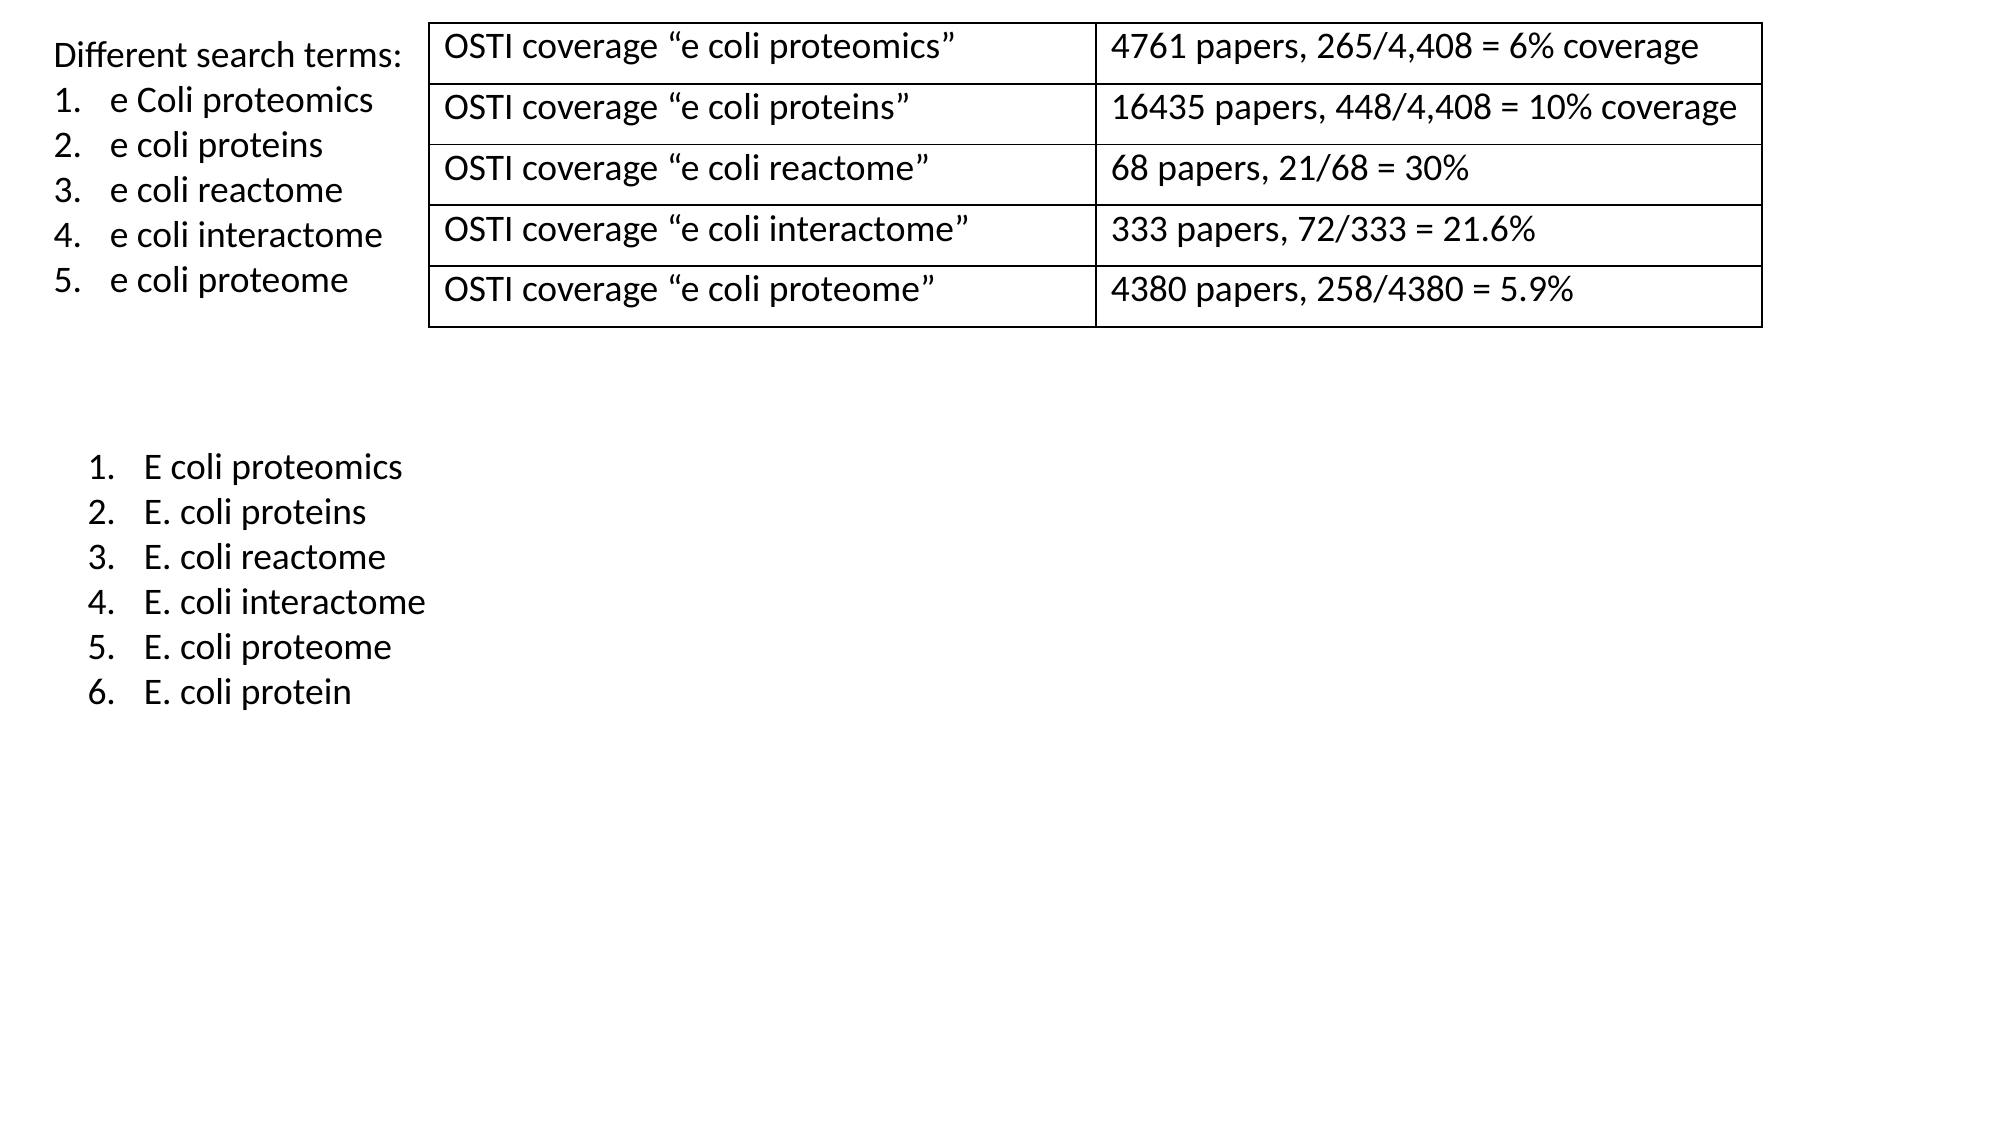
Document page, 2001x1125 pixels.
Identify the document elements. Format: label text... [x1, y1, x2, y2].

table_header OSTI coverage “e coli proteomics” [430, 24, 1095, 83]
table_cell 333 papers, 72/333 = 21.6% [1097, 206, 1761, 265]
table_cell 16435 papers, 448/4,408 = 10% coverage [1097, 85, 1761, 144]
text_box E coli proteomics E. coli proteins E. coli reactome E. coli interactome E. coli proteome E. coli protein [72, 434, 442, 720]
table_cell OSTI coverage “e coli reactome” [430, 145, 1095, 204]
table_cell OSTI coverage “e coli interactome” [430, 206, 1095, 265]
table_cell OSTI coverage “e coli proteins” [430, 85, 1095, 144]
table_cell OSTI coverage “e coli proteome” [430, 267, 1095, 326]
table_cell 68 papers, 21/68 = 30% [1097, 145, 1761, 204]
text_box Different search terms: e Coli proteomics e coli proteins e coli reactome e coli interactome e coli proteome [38, 22, 427, 308]
table_header 4761 papers, 265/4,408 = 6% coverage [1097, 24, 1761, 83]
table_cell 4380 papers, 258/4380 = 5.9% [1097, 267, 1761, 326]
